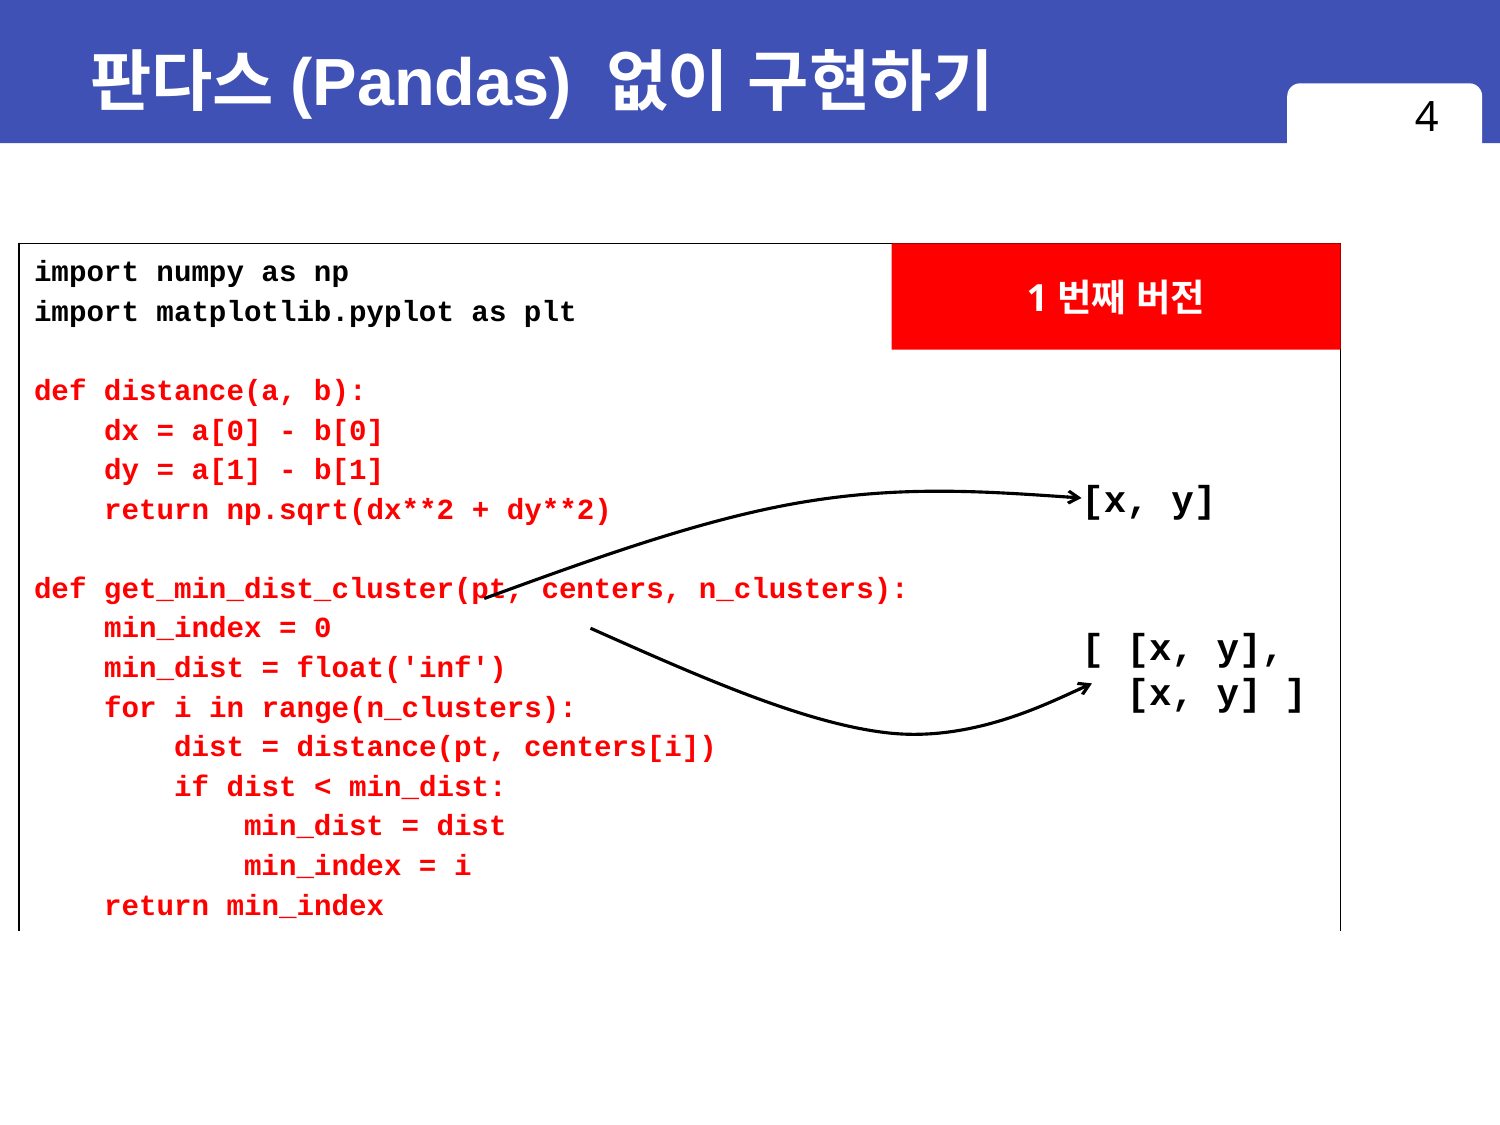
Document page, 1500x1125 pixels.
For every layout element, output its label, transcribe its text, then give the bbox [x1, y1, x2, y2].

text_box [589, 626, 1092, 737]
text_box [x, y] [1066, 467, 1232, 528]
text_box [ [x, y], [x, y] ] [1066, 615, 1322, 721]
table_header import numpy as np import matplotlib.pyplot as plt def distance(a, b): dx = a[0] - b[0] dy = a[1] - b[1] return np.sqrt(dx**2 + dy**2) def get_min_dist_cluster(pt, centers, n_clusters): min_index = 0 min_dist = float('inf') for i in range(n_clusters): dist = distance(pt, centers[i]) if dist < min_dist: min_dist = dist min_index = i return min_index [20, 244, 1340, 931]
text_box 1번째 버전 [890, 241, 1343, 352]
slide_number 4 [1328, 81, 1500, 161]
text_box [483, 489, 1082, 601]
title 판다스(Pandas) 없이 구현하기 [74, 16, 1426, 141]
